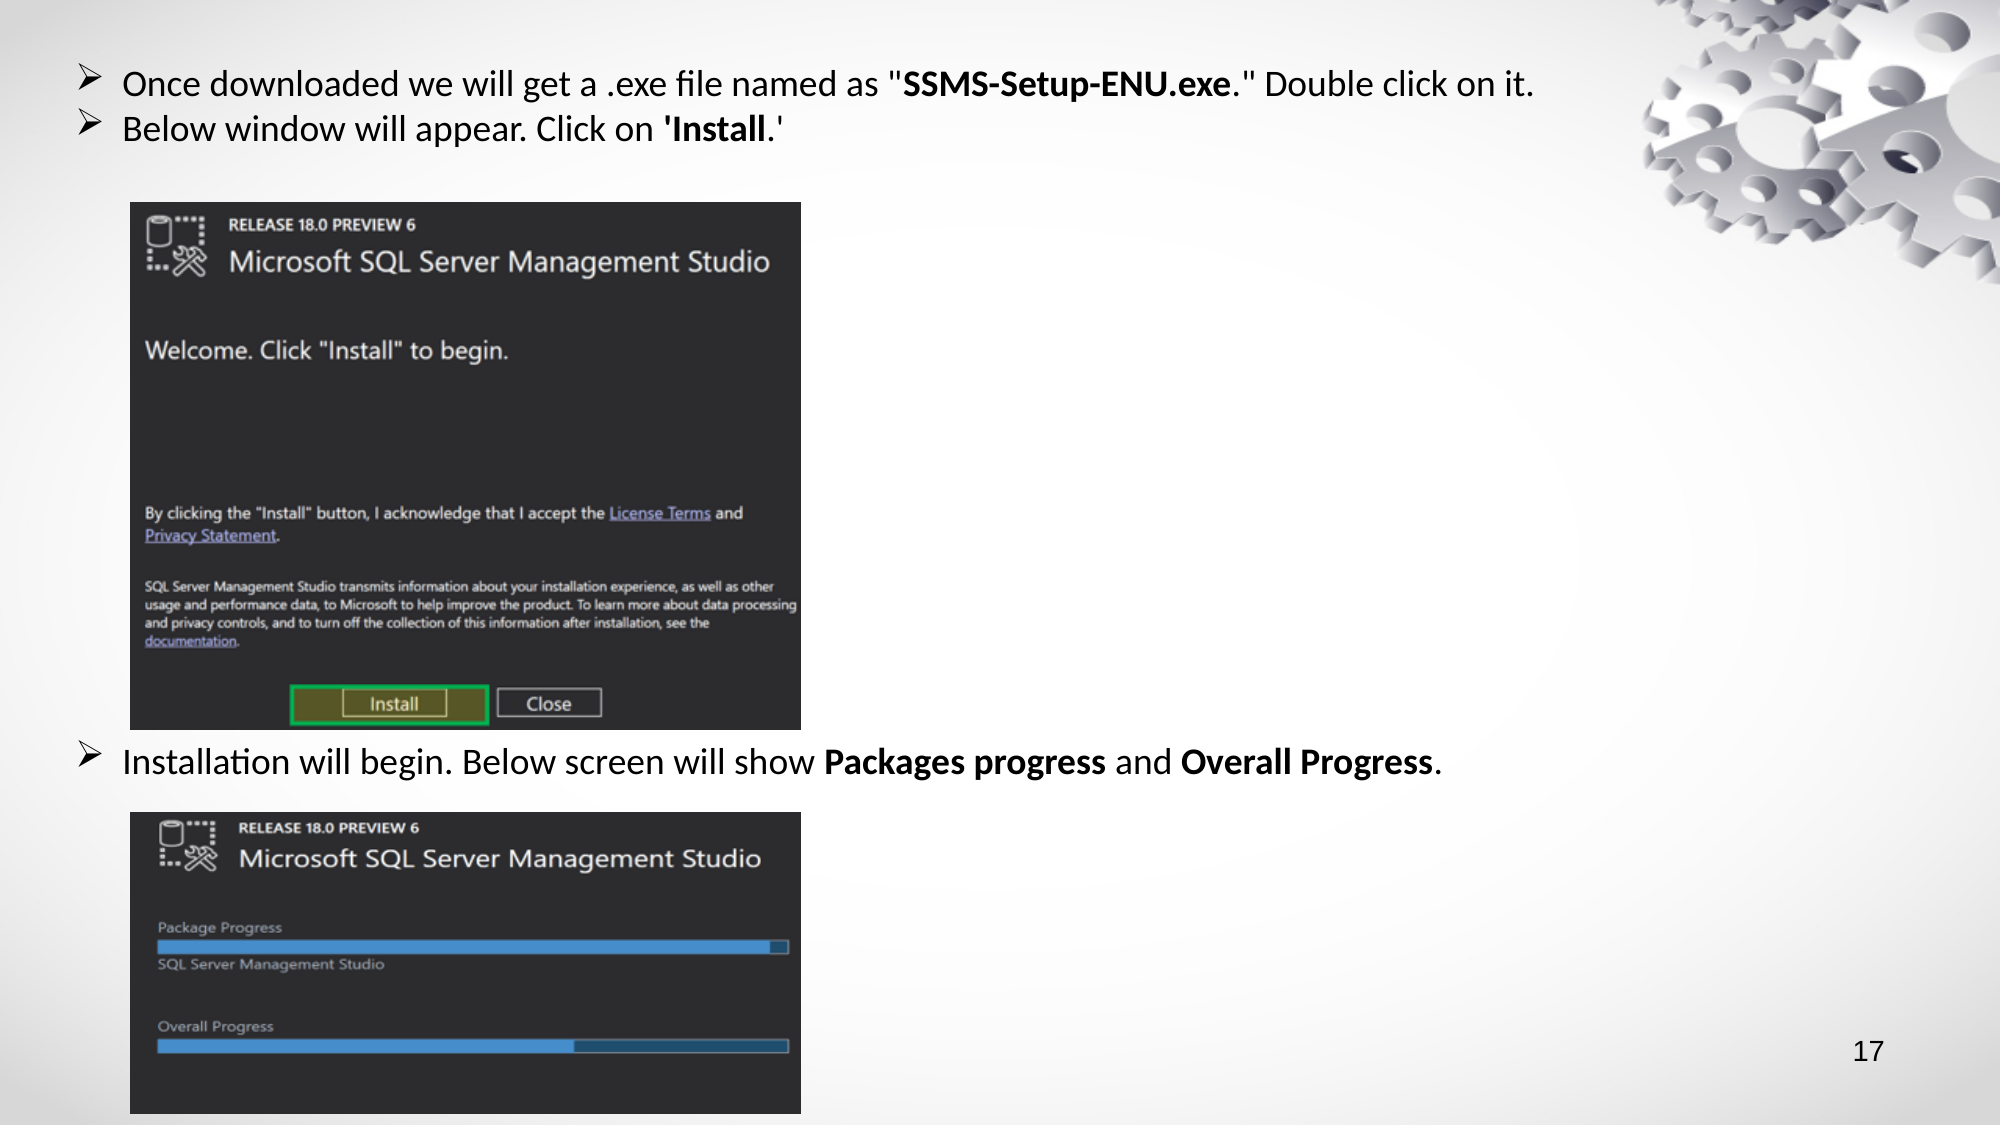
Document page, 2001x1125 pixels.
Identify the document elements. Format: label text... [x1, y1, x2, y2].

picture [0, 0, 2000, 1125]
text_box Installation will begin. Below screen will show Packages progress and Overall Progress. [60, 729, 1661, 789]
text_box Once downloaded we will get a .exe file named as "SSMS-Setup-ENU.exe." Double click on it. Below window will appear. Click on 'Install.' [60, 51, 1661, 156]
slide_number 17 [1433, 1024, 1900, 1103]
